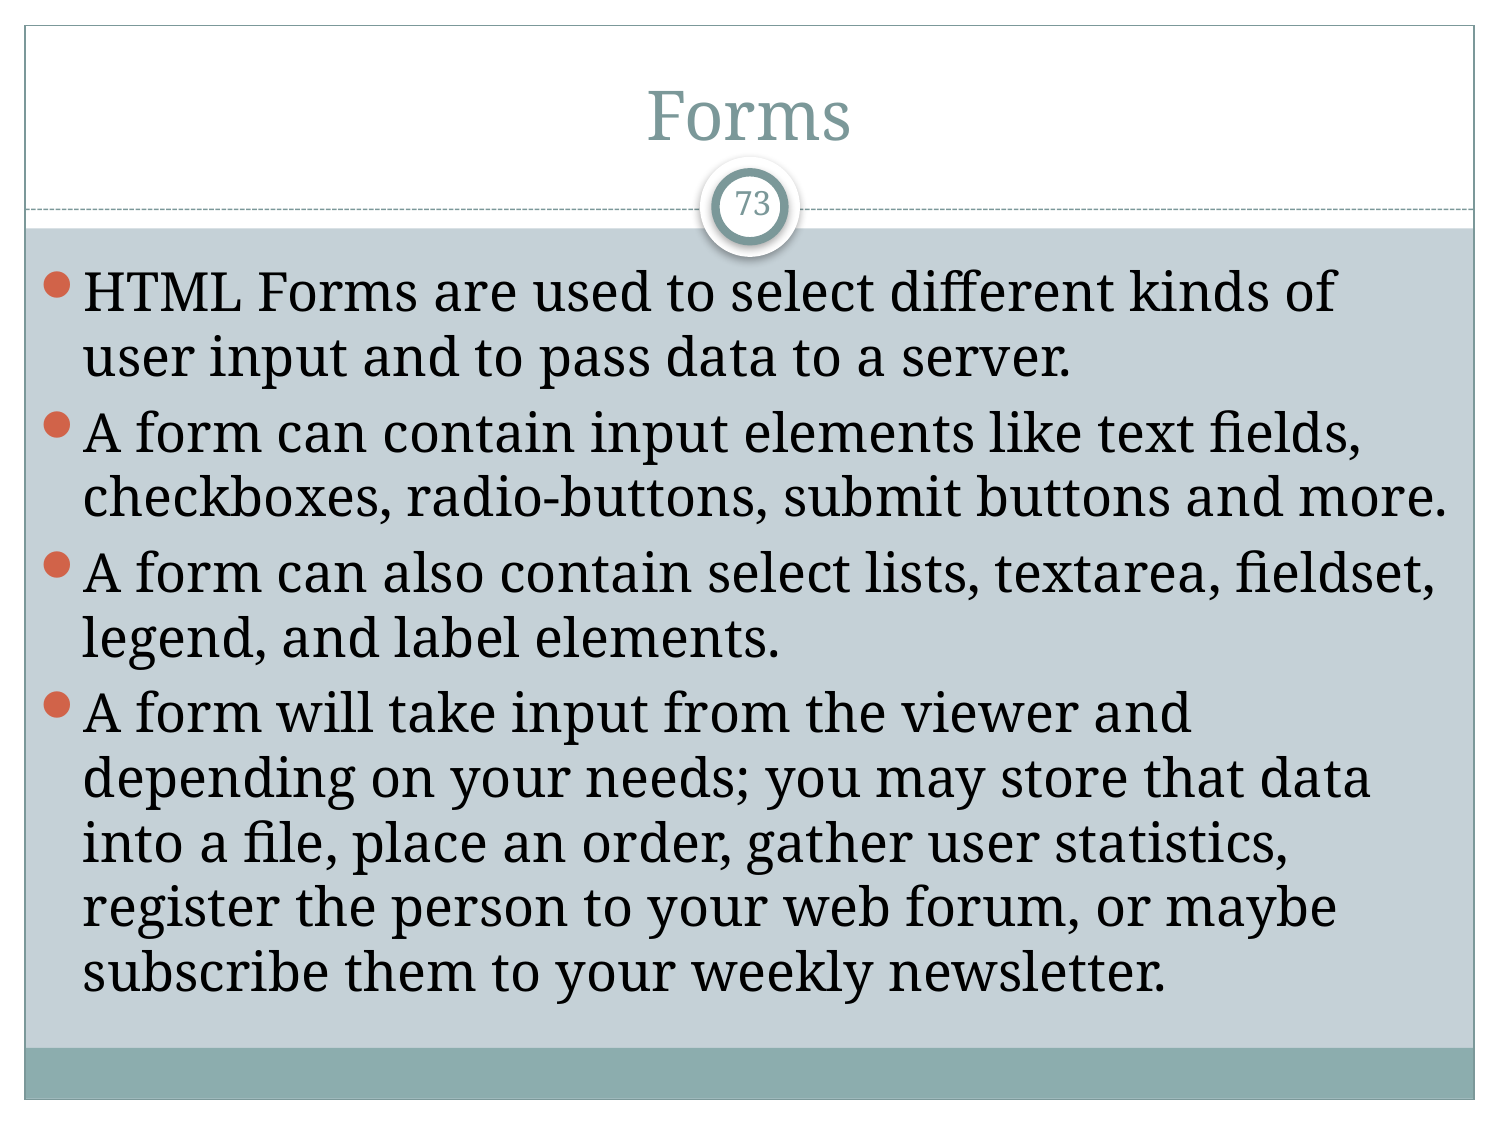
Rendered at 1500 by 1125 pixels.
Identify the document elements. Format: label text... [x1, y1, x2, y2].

slide_number 73 [715, 168, 791, 241]
title Forms [49, 37, 1450, 162]
list HTML Forms are used to select different kinds of user input and to pass data to a server. A form can contain input elements like text fields, checkboxes, radio-buttons, submit buttons and more. A form can also contain select lists, textarea, fieldset, legend, and label elements. A form will take input from the viewer and depending on your needs; you may store that data into a file, place an order, gather user statistics, register the person to your web forum, or maybe subscribe them to your weekly newsletter. [24, 250, 1475, 1038]
